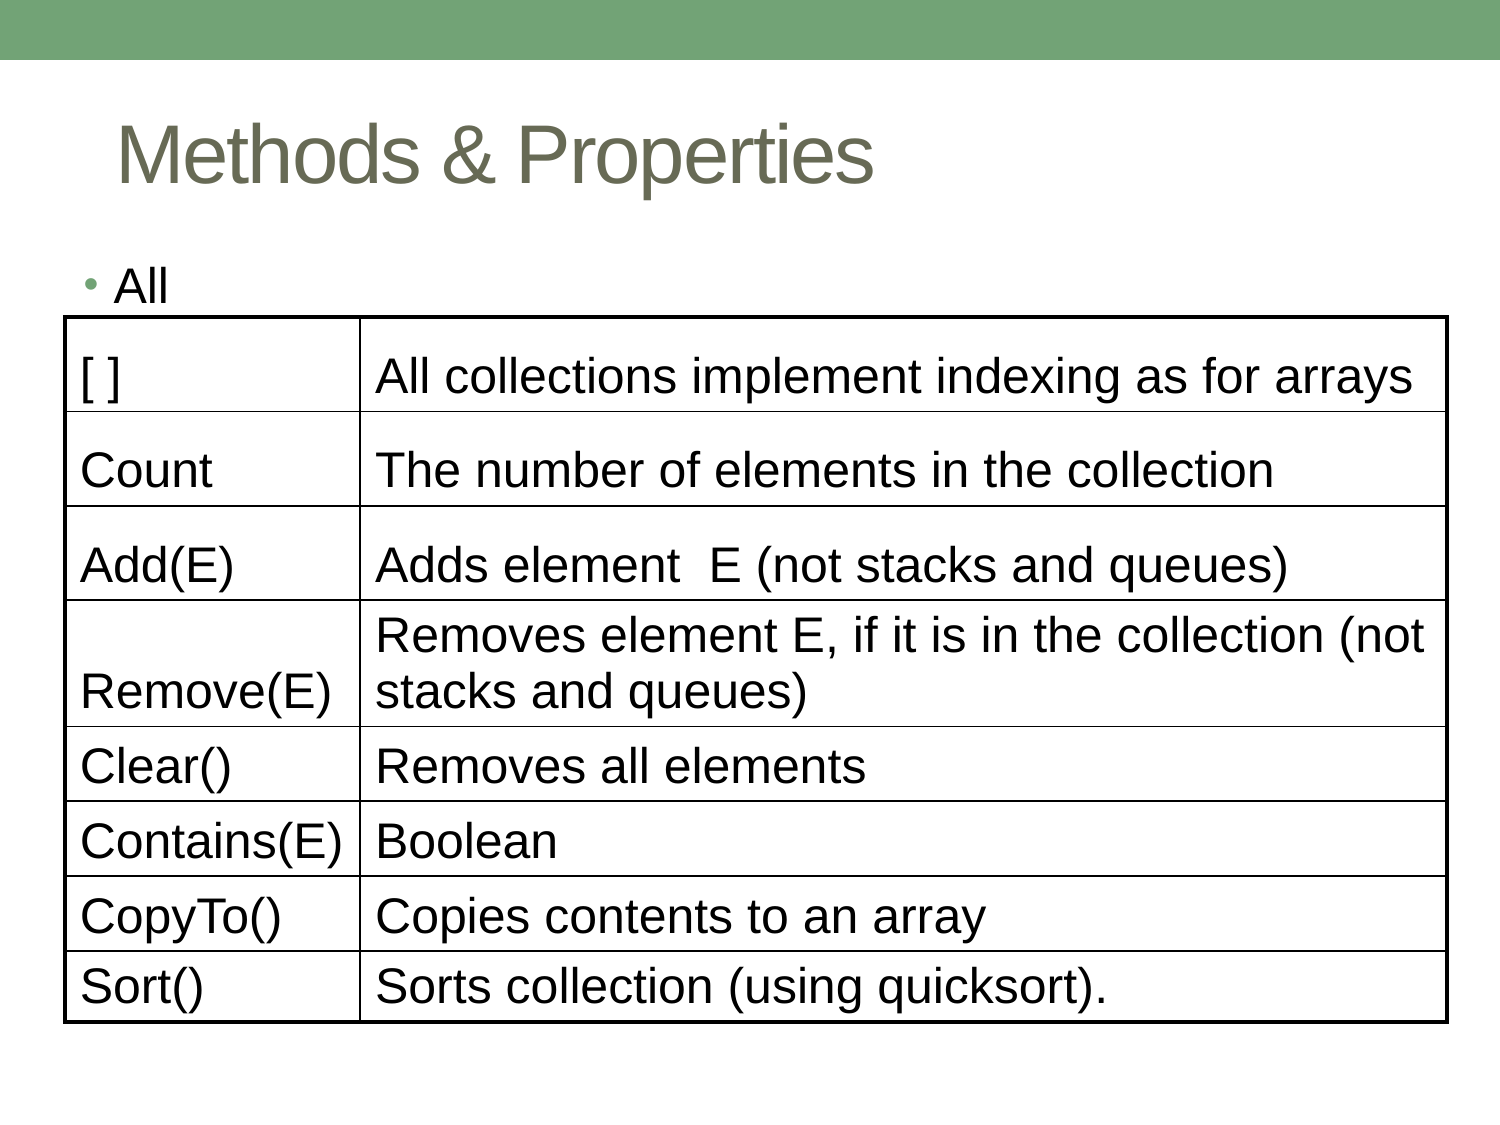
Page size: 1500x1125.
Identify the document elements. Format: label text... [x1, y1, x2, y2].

table_cell Clear() [67, 727, 359, 800]
table_cell Adds element E (not stacks and queues) [361, 507, 1445, 599]
table_header [ ] [67, 319, 359, 411]
list All [68, 237, 561, 315]
table_cell The number of elements in the collection [361, 412, 1445, 505]
table_cell Count [67, 412, 359, 505]
table_cell Removes element E, if it is in the collection (not stacks and queues) [361, 601, 1445, 726]
table_cell CopyTo() [67, 877, 359, 950]
table_cell Add(E) [67, 507, 359, 599]
table_cell Sort() [67, 952, 359, 1020]
table_cell Copies contents to an array [361, 877, 1445, 950]
table_cell Sorts collection (using quicksort). [361, 952, 1445, 1020]
table_cell Boolean [361, 802, 1445, 875]
title Methods & Properties [100, 69, 1438, 232]
table_cell Contains(E) [67, 802, 359, 875]
table_cell Remove(E) [67, 601, 359, 726]
table_header All collections implement indexing as for arrays [361, 319, 1445, 411]
table_cell Removes all elements [361, 727, 1445, 800]
